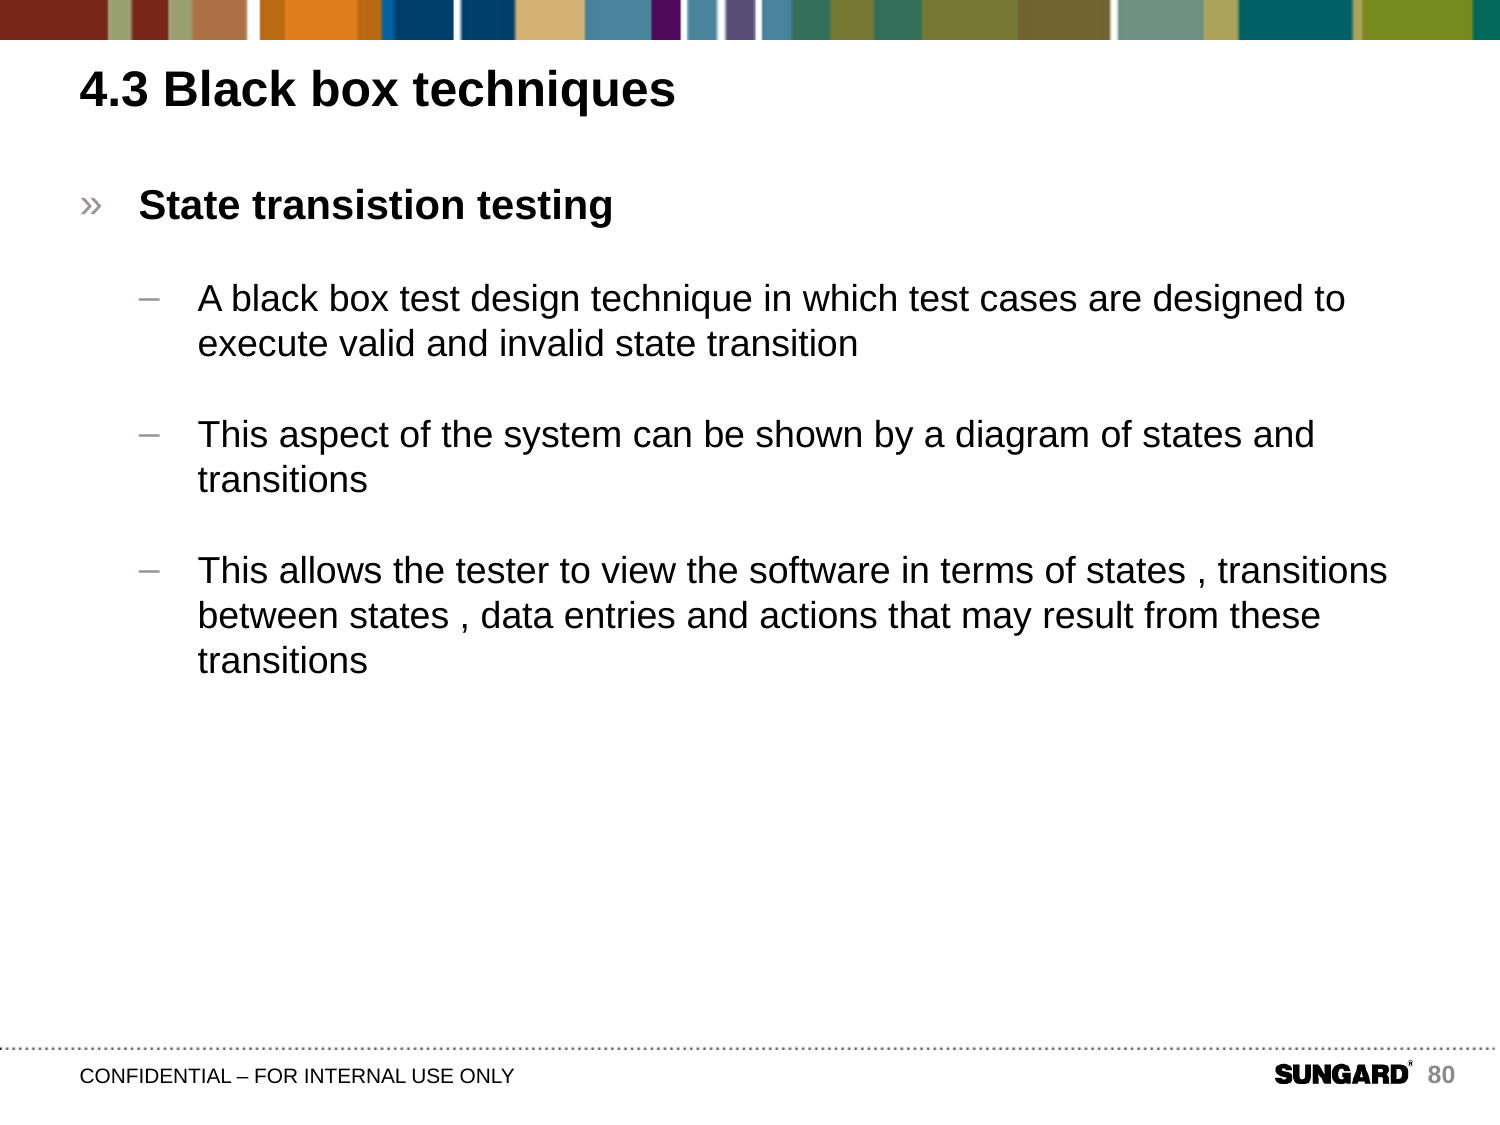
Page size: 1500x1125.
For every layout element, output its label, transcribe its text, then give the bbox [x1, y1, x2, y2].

picture [1275, 1063, 1396, 1084]
slide_number 80 [1396, 1058, 1456, 1088]
picture [1456, 1043, 1500, 1050]
title 4.3 Black box techniques [79, 55, 1456, 176]
list State transistion testing A black box test design technique in which test cases are designed to execute valid and invalid state transition This aspect of the system can be shown by a diagram of states and transitions This allows the tester to view the software in terms of states , transitions between states , data entries and actions that may result from these transitions [79, 178, 1456, 1063]
picture [0, 0, 1500, 40]
picture [0, 1043, 79, 1050]
